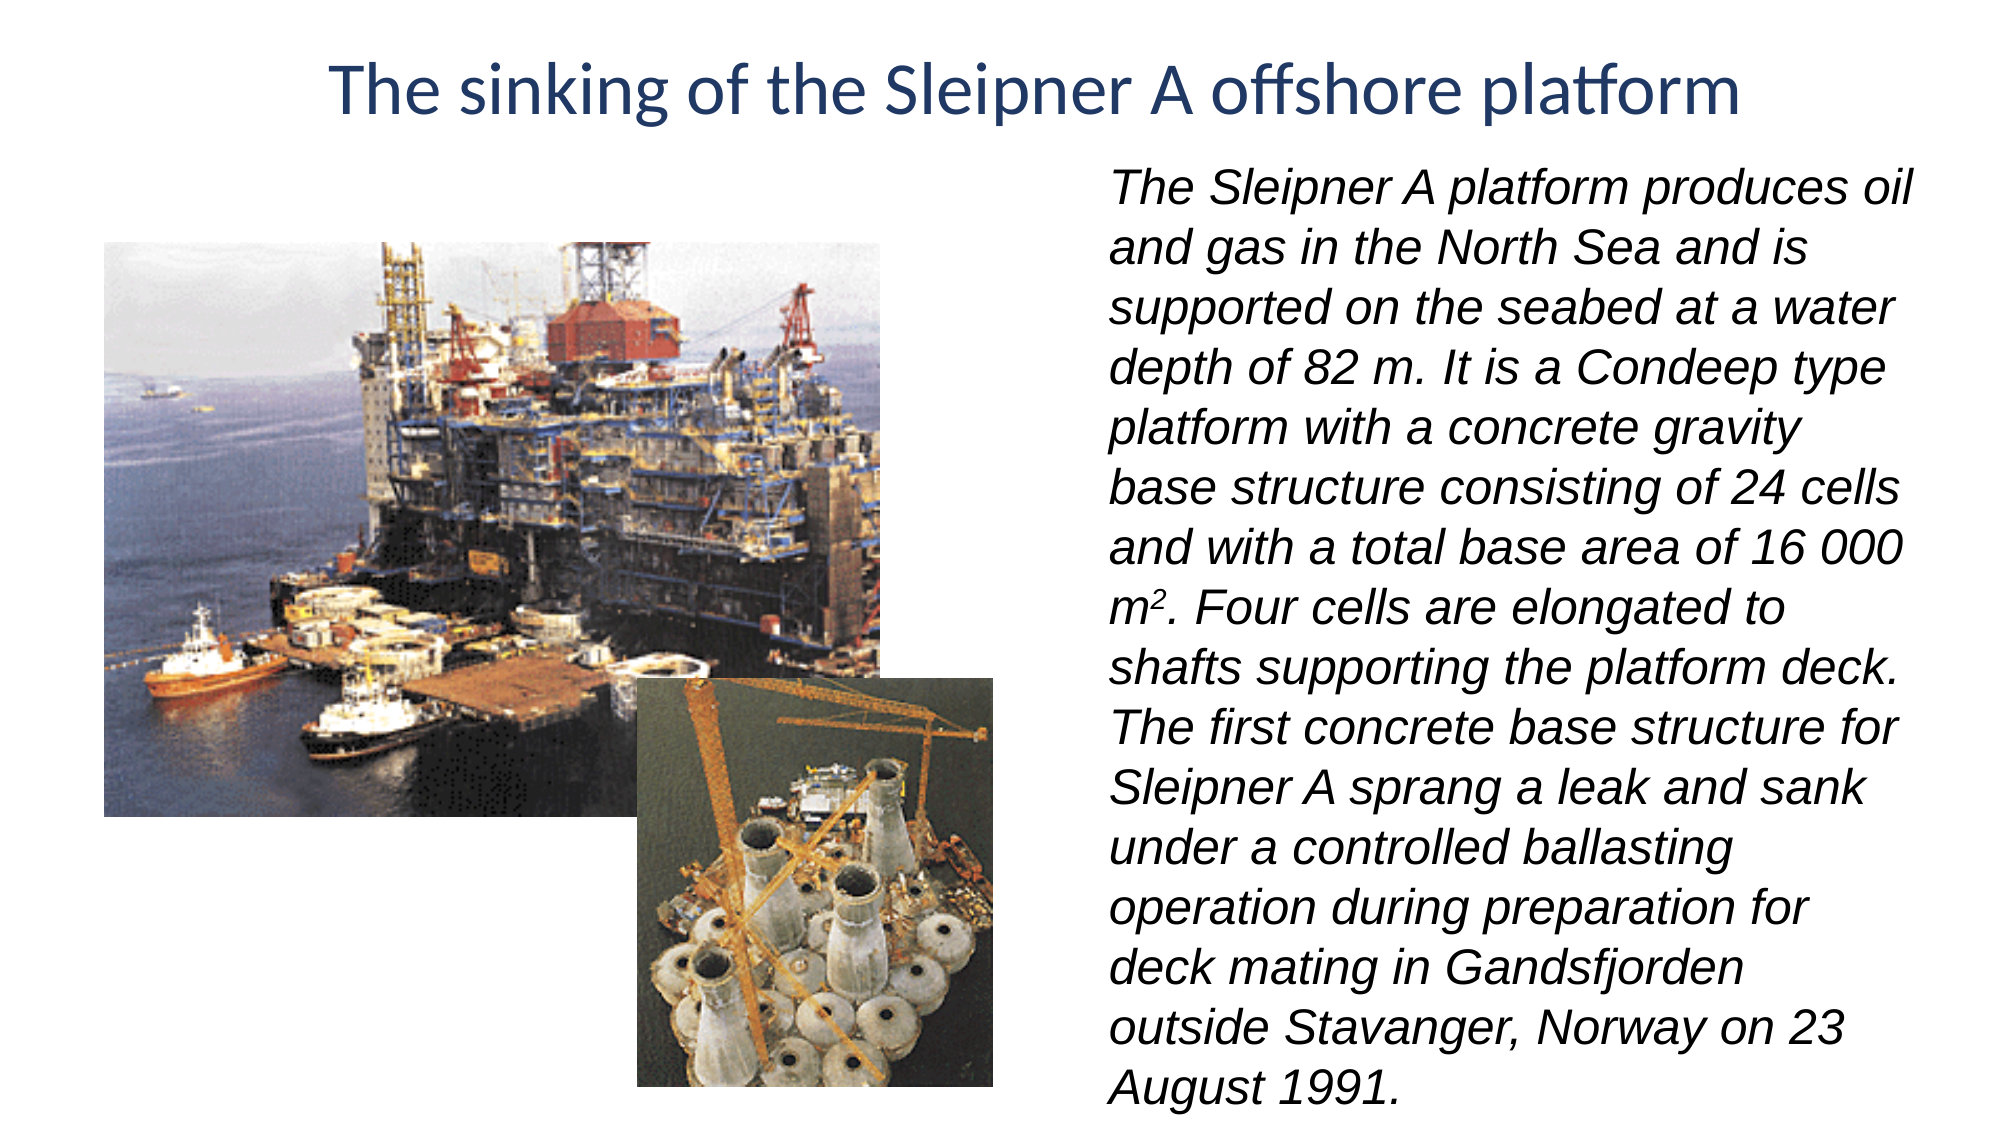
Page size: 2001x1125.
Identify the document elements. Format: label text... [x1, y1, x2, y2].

text_box The Sleipner A platform produces oil and gas in the North Sea and is supported on the seabed at a water depth of 82 m. It is a Condeep type platform with a concrete gravity base structure consisting of 24 cells and with a total base area of 16 000 m2. Four cells are elongated to shafts supporting the platform deck. The first concrete base structure for Sleipner A sprang a leak and sank under a controlled ballasting operation during preparation for deck mating in Gandsfjorden outside Stavanger, Norway on 23 August 1991. [1094, 147, 1931, 1123]
picture [104, 242, 993, 1087]
text_box The sinking of the Sleipner A offshore platform [313, 32, 1759, 138]
